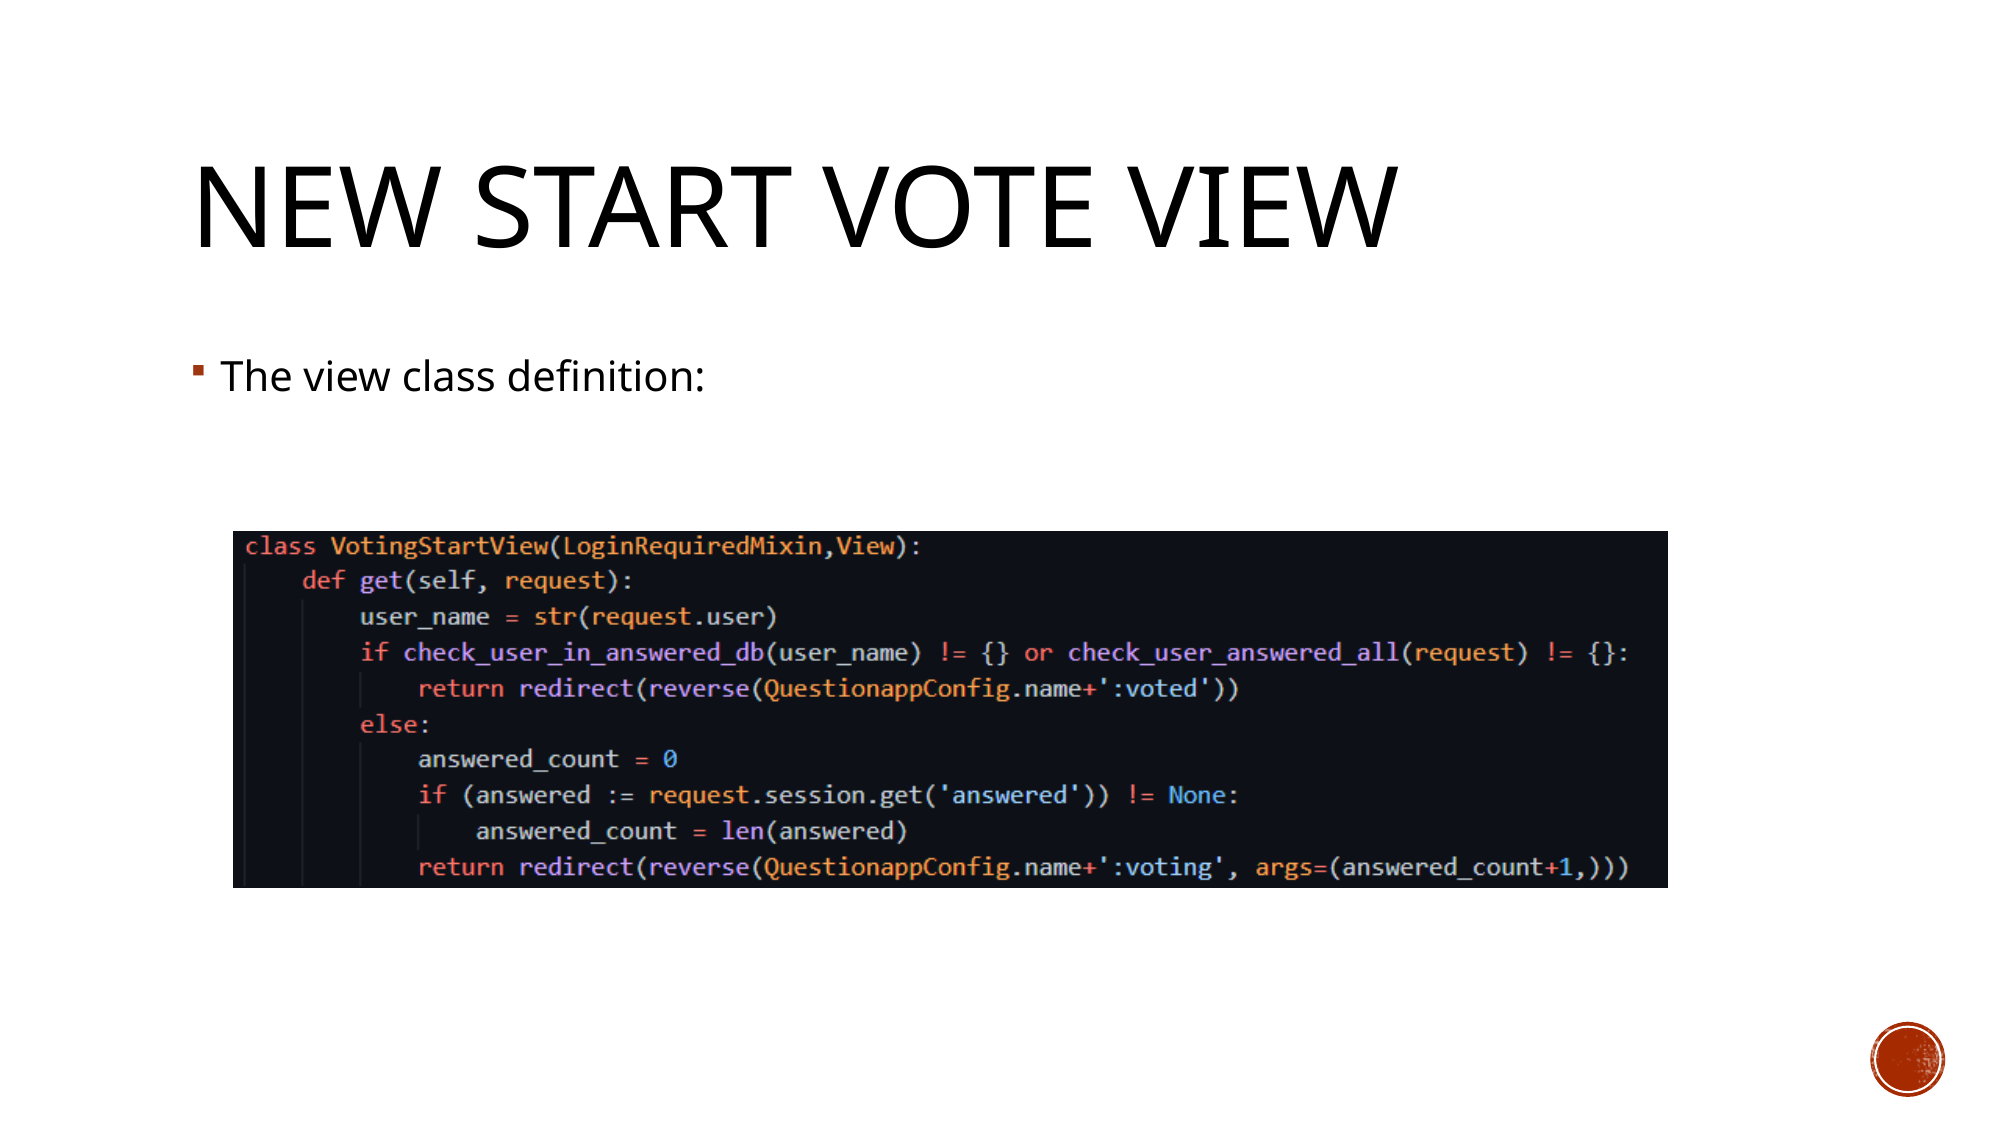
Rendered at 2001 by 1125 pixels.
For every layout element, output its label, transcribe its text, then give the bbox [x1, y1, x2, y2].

list The view class definition: [175, 348, 1826, 443]
picture [233, 531, 1668, 888]
title New start vote view [175, 79, 1826, 344]
